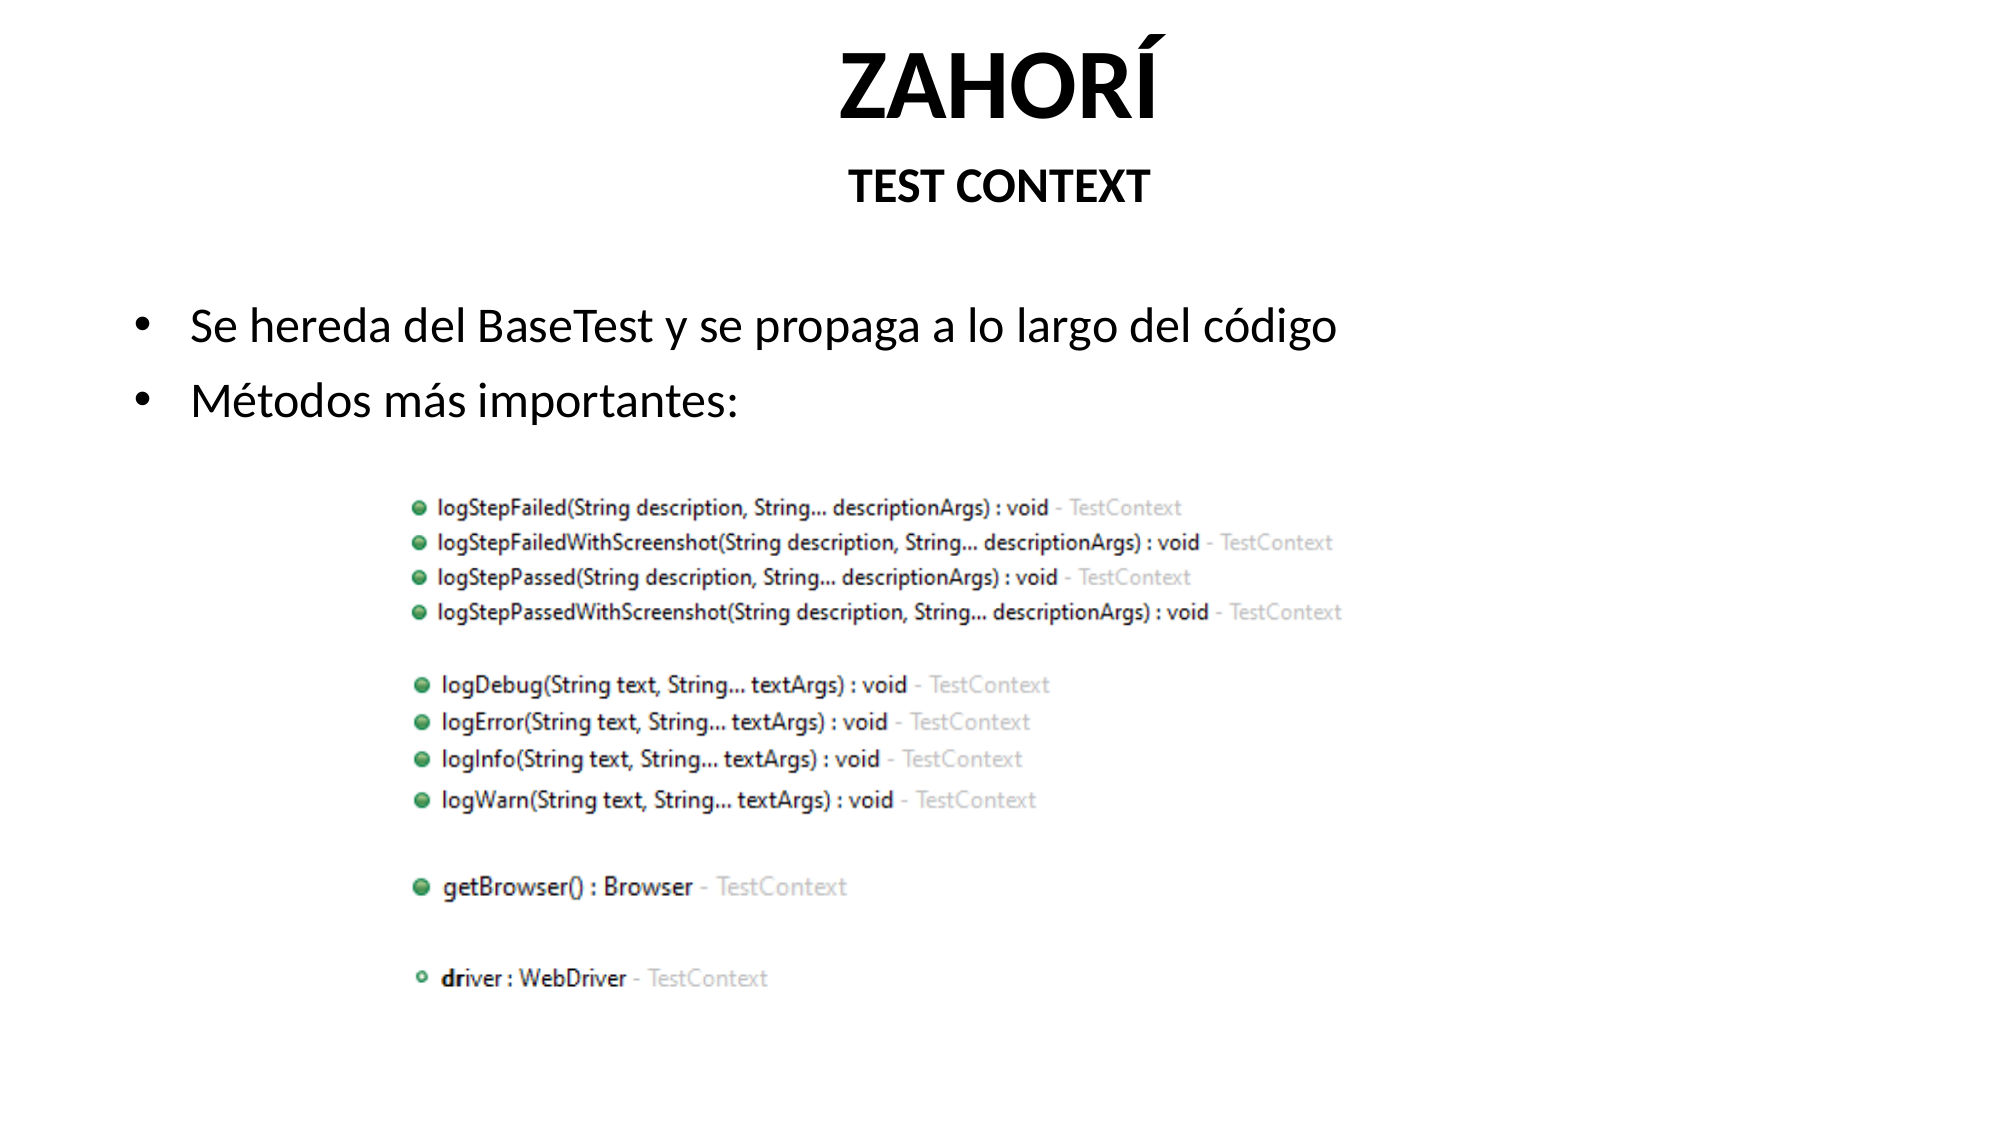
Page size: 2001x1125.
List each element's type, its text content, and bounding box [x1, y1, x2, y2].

text_box TEST CONTEXT [88, 152, 1912, 235]
picture [405, 865, 892, 911]
picture [405, 664, 1058, 825]
picture [400, 489, 1354, 635]
text_box ZAHORÍ [263, 11, 1737, 147]
text_box Se hereda del BaseTest y se propaga a lo largo del código Métodos más importantes: [119, 291, 1943, 979]
picture [405, 955, 807, 1001]
